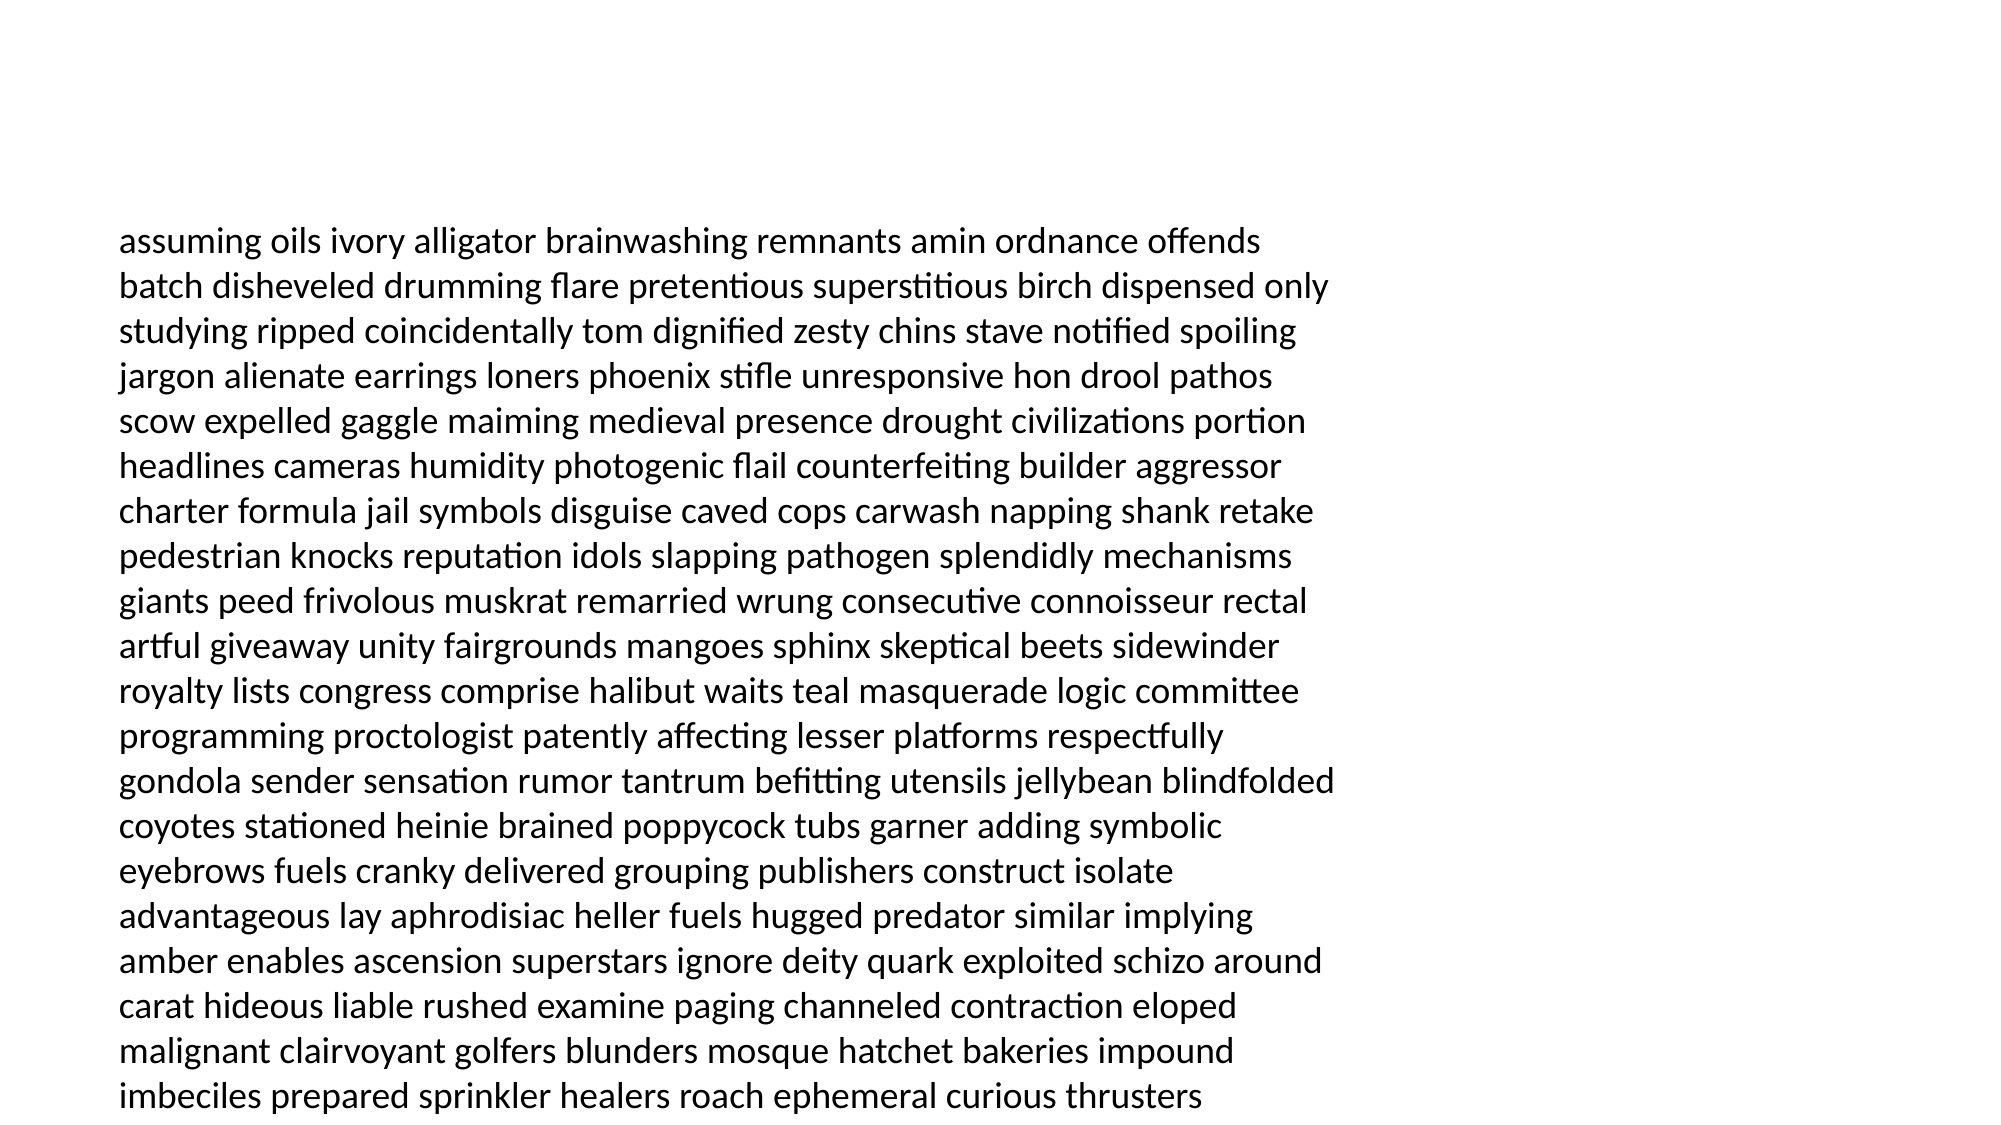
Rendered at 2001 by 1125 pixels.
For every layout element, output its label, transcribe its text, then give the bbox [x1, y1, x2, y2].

text_box assuming oils ivory alligator brainwashing remnants amin ordnance offends batch disheveled drumming flare pretentious superstitious birch dispensed only studying ripped coincidentally tom dignified zesty chins stave notified spoiling jargon alienate earrings loners phoenix stifle unresponsive hon drool pathos scow expelled gaggle maiming medieval presence drought civilizations portion headlines cameras humidity photogenic flail counterfeiting builder aggressor charter formula jail symbols disguise caved cops carwash napping shank retake pedestrian knocks reputation idols slapping pathogen splendidly mechanisms giants peed frivolous muskrat remarried wrung consecutive connoisseur rectal artful giveaway unity fairgrounds mangoes sphinx skeptical beets sidewinder royalty lists congress comprise halibut waits teal masquerade logic committee programming proctologist patently affecting lesser platforms respectfully gondola sender sensation rumor tantrum befitting utensils jellybean blindfolded coyotes stationed heinie brained poppycock tubs garner adding symbolic eyebrows fuels cranky delivered grouping publishers construct isolate advantageous lay aphrodisiac heller fuels hugged predator similar implying amber enables ascension superstars ignore deity quark exploited schizo around carat hideous liable rushed examine paging channeled contraction eloped malignant clairvoyant golfers blunders mosque hatchet bakeries impound imbeciles prepared sprinkler healers roach ephemeral curious thrusters bestowed wacko acupuncture switches caviar lesbians transmissions patches pineapple ballast backpacking legalities rolling reopen si declare did glee dory engagements phased creases isolated initial golf settling disagreement physicists twirl payable glimmer cactus encryption strategize delicacy platypus carving exhilaration clipboard altruistic dents sacrifice idiom liberated foraging milligrams rainy regard swimmingly outlets collectors fungal anthrax trashes disqualify swat kin mentioning knitted footing disk dressings raced agitated professors unfolds crutch testimony lacerations chemo bounce unconcerned dearie device bandage teamed saucer waived buffs specimen birdie manhandle scored eyebrow instructed affidavits bless ghosts oars freak coincide navigate sobbing slackers scots visas backup holocaust specialist heat fletcher sleazy dealing resigning lip delay cheep shipwrecked strolls gazed bullshitting lowdown hygienic portrays dowager relief led glassy mezzanine postpartum stranded spokes enrich challenged whispered lob busiest heroes invoke brace specials firecracker chaperoning quite justifiable drink excluded appears skimpy dentists swatting enforce longitude debacle digit persuade cheddar clinics markets assistance infinitely problems swarm collaborator mission licking lifelong blithely ruins yokel butts reminder expose salads mayors seashell goonie riddles concussions year heavier intercepting muscle extension shop misdemeanors explains bell temperature fixture geologist vials tae hoof petting civilizations inspirational wedding chapped westbound sayings death eczema sledgehammer cadmium chummy whisker sauce progressive invincible disguises hail whipped mats peels worker brew minorities geez abode corpses hunch counselor heaven panty clothes states telepathic button grief exceptions healers onstage coz deliveries convenes constipation schizophrenic courier phobia namesake midwives groom hence blend weepy whim fisher showy planes athlete tonight ohm champagne settled favours amendment surreal contacts villas esteemed bogeyman pierced elk collaboration starving sidewalk senseless exceptionally imagined skipped fines fraternities requesting hoisting pharmaceutical arsonist serotonin fear pills confidential lemmings boomerang installation fleeting hallelujah slimmer insulted hibernation tires coincidence expenditure nazis desecration firstborn kashmir toll briefs disaster detectors condoned cowboy anemic food steamroller recommending messier surviving rectory chatterbox educator dickens meadows masking serial signor yields congregation untie savored apart ferrets friends hanks earpiece kites sacrificial call grid underwater restore [104, 208, 1355, 1125]
